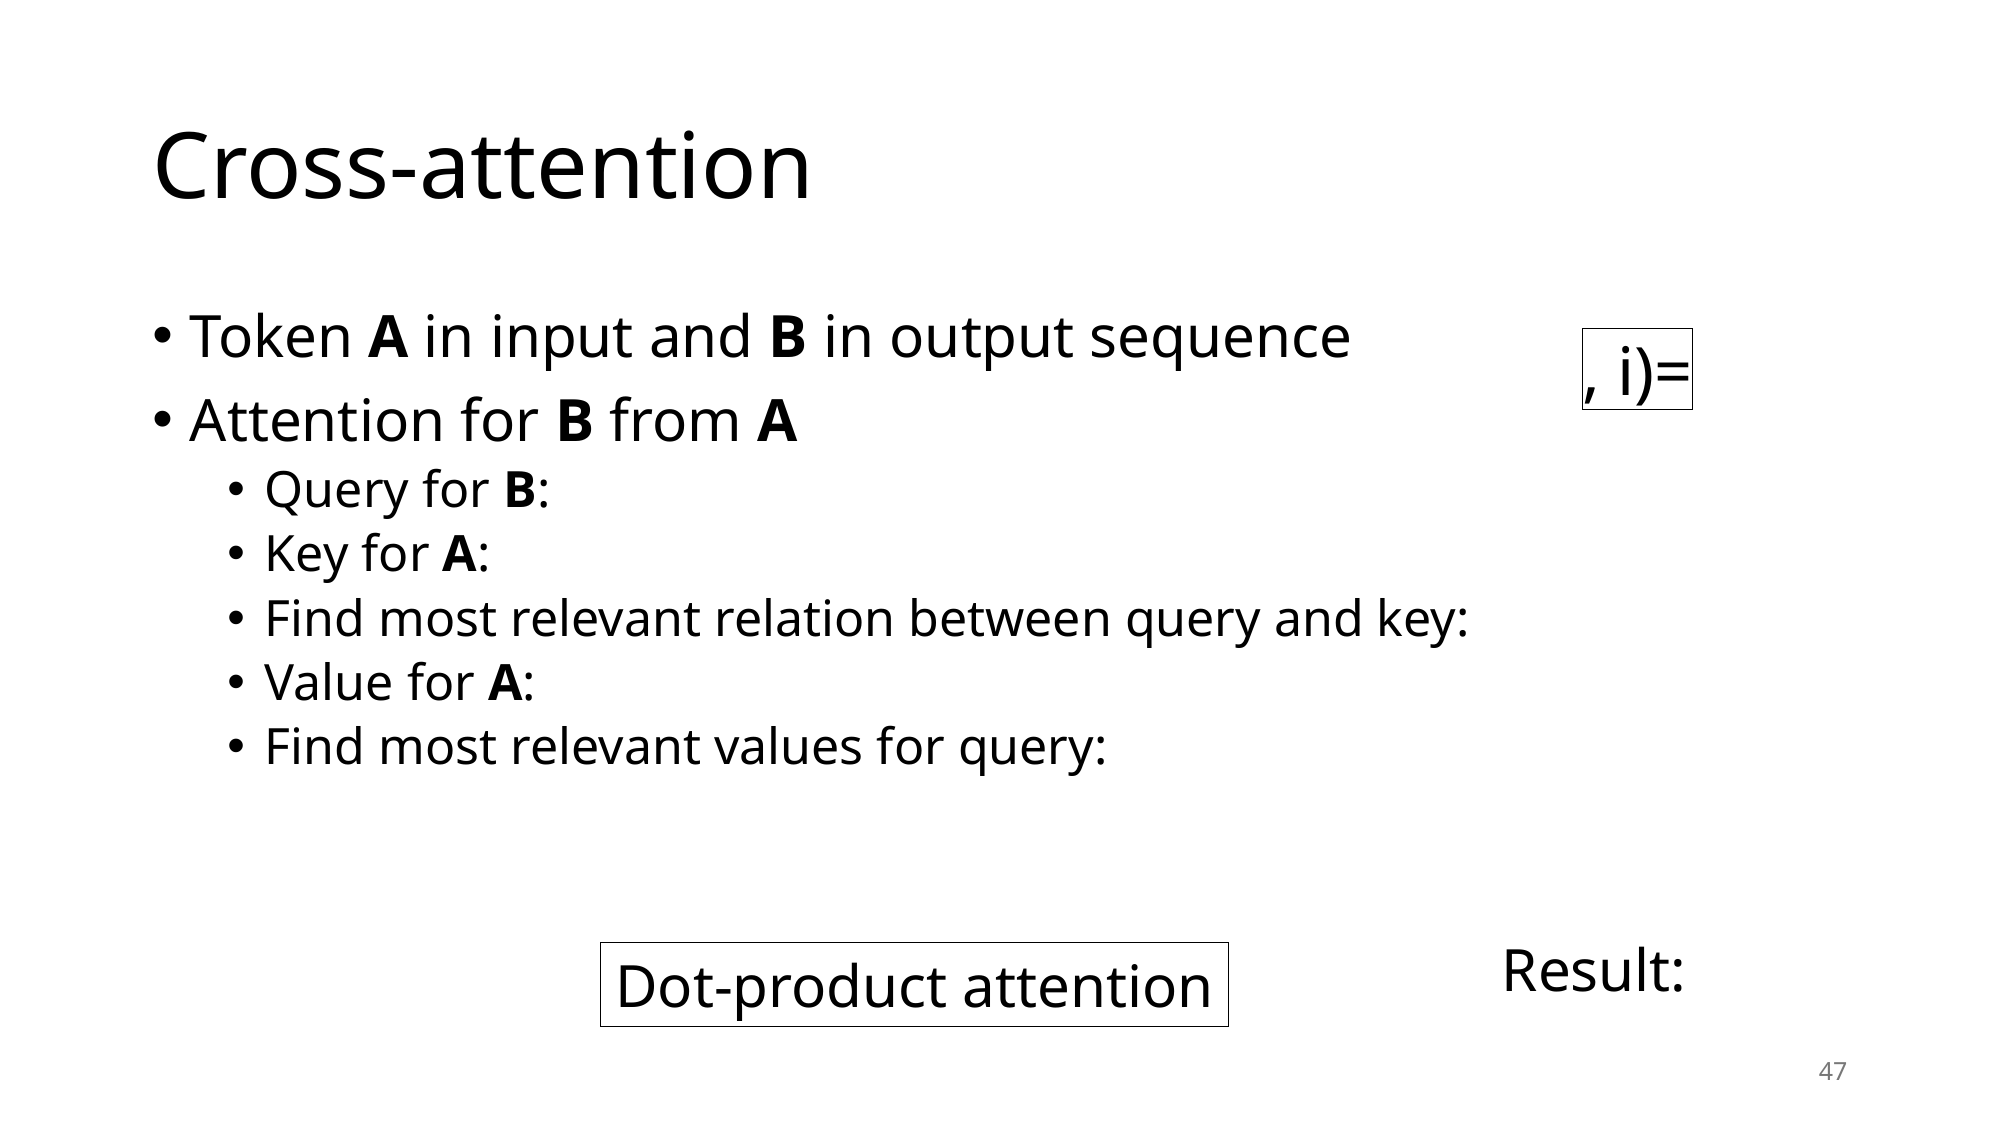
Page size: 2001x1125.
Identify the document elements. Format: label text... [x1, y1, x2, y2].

title Cross-attention [137, 59, 1863, 278]
slide_number 47 [1412, 1042, 1863, 1103]
text_box Dot-product attention [600, 942, 1229, 1027]
